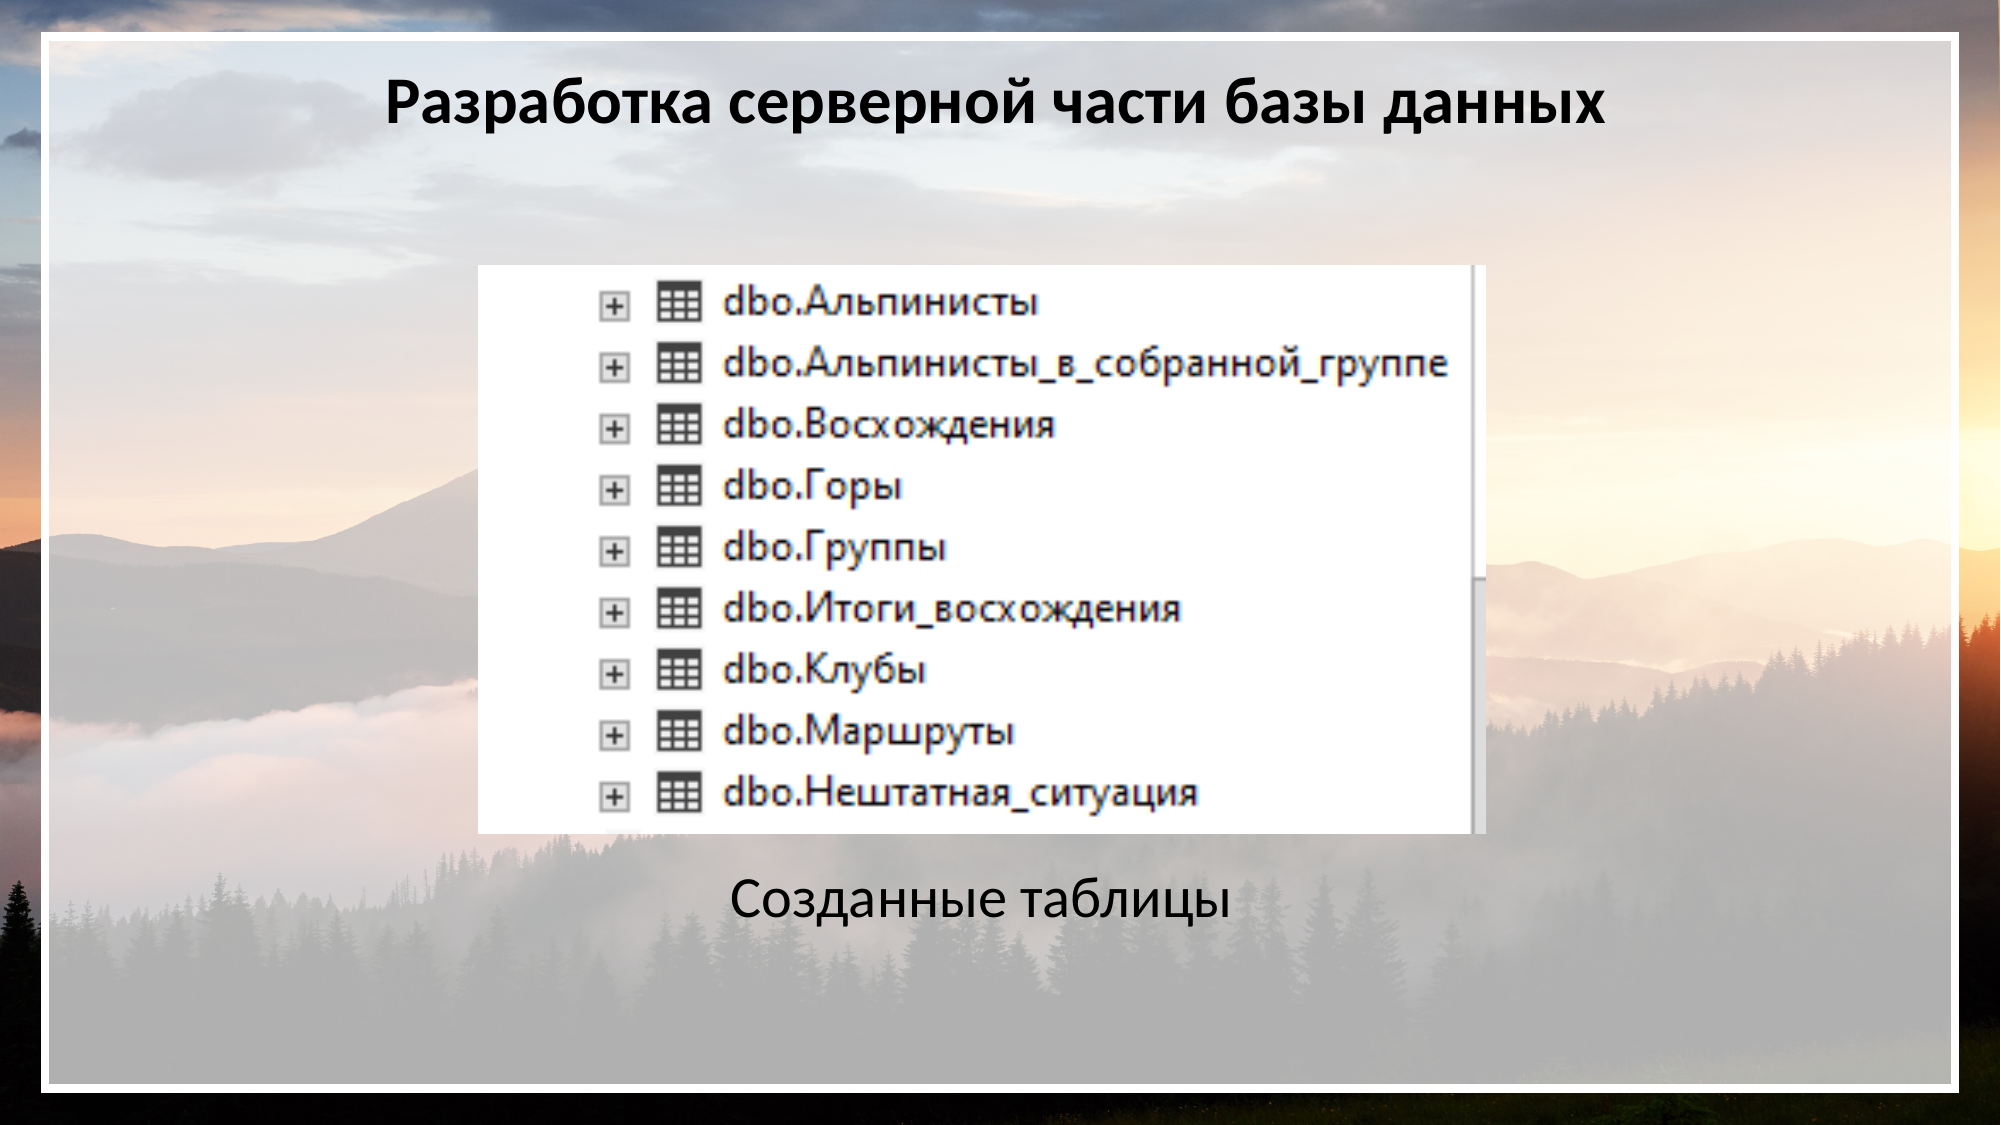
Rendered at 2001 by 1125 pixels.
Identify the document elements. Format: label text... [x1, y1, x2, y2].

text_box Созданные таблицы [715, 852, 1248, 937]
picture [0, 0, 2000, 1125]
text_box Разработка серверной части базы данных [370, 49, 1623, 145]
